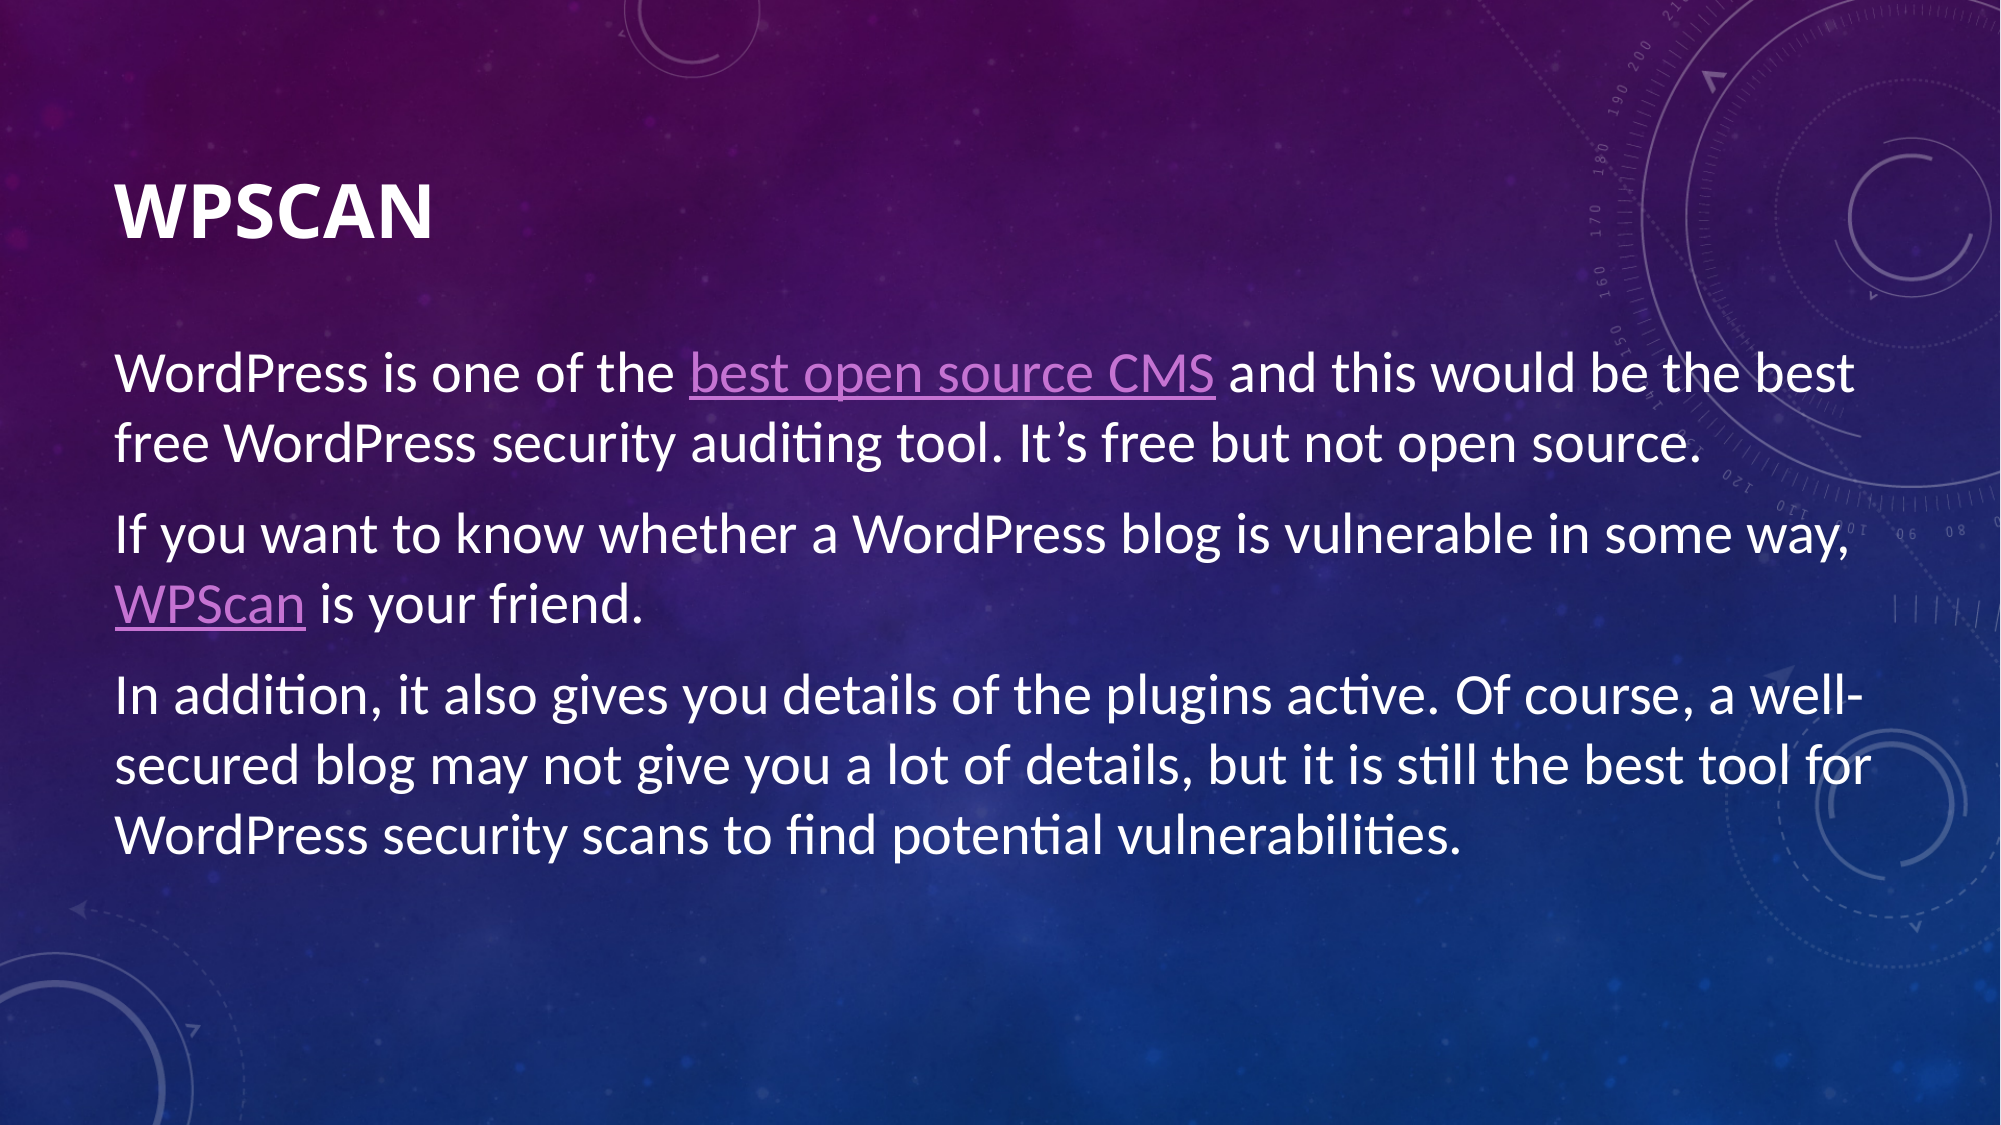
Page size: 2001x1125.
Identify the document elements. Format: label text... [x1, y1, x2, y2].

list WordPress is one of the best open source CMS and this would be the best free WordPress security auditing tool. It’s free but not open source. If you want to know whether a WordPress blog is vulnerable in some way, WPScan is your friend. In addition, it also gives you details of the plugins active. Of course, a well-secured blog may not give you a lot of details, but it is still the best tool for WordPress security scans to find potential vulnerabilities. [100, 281, 1970, 920]
title WPScan [100, 89, 1763, 281]
picture [0, 0, 2001, 1125]
